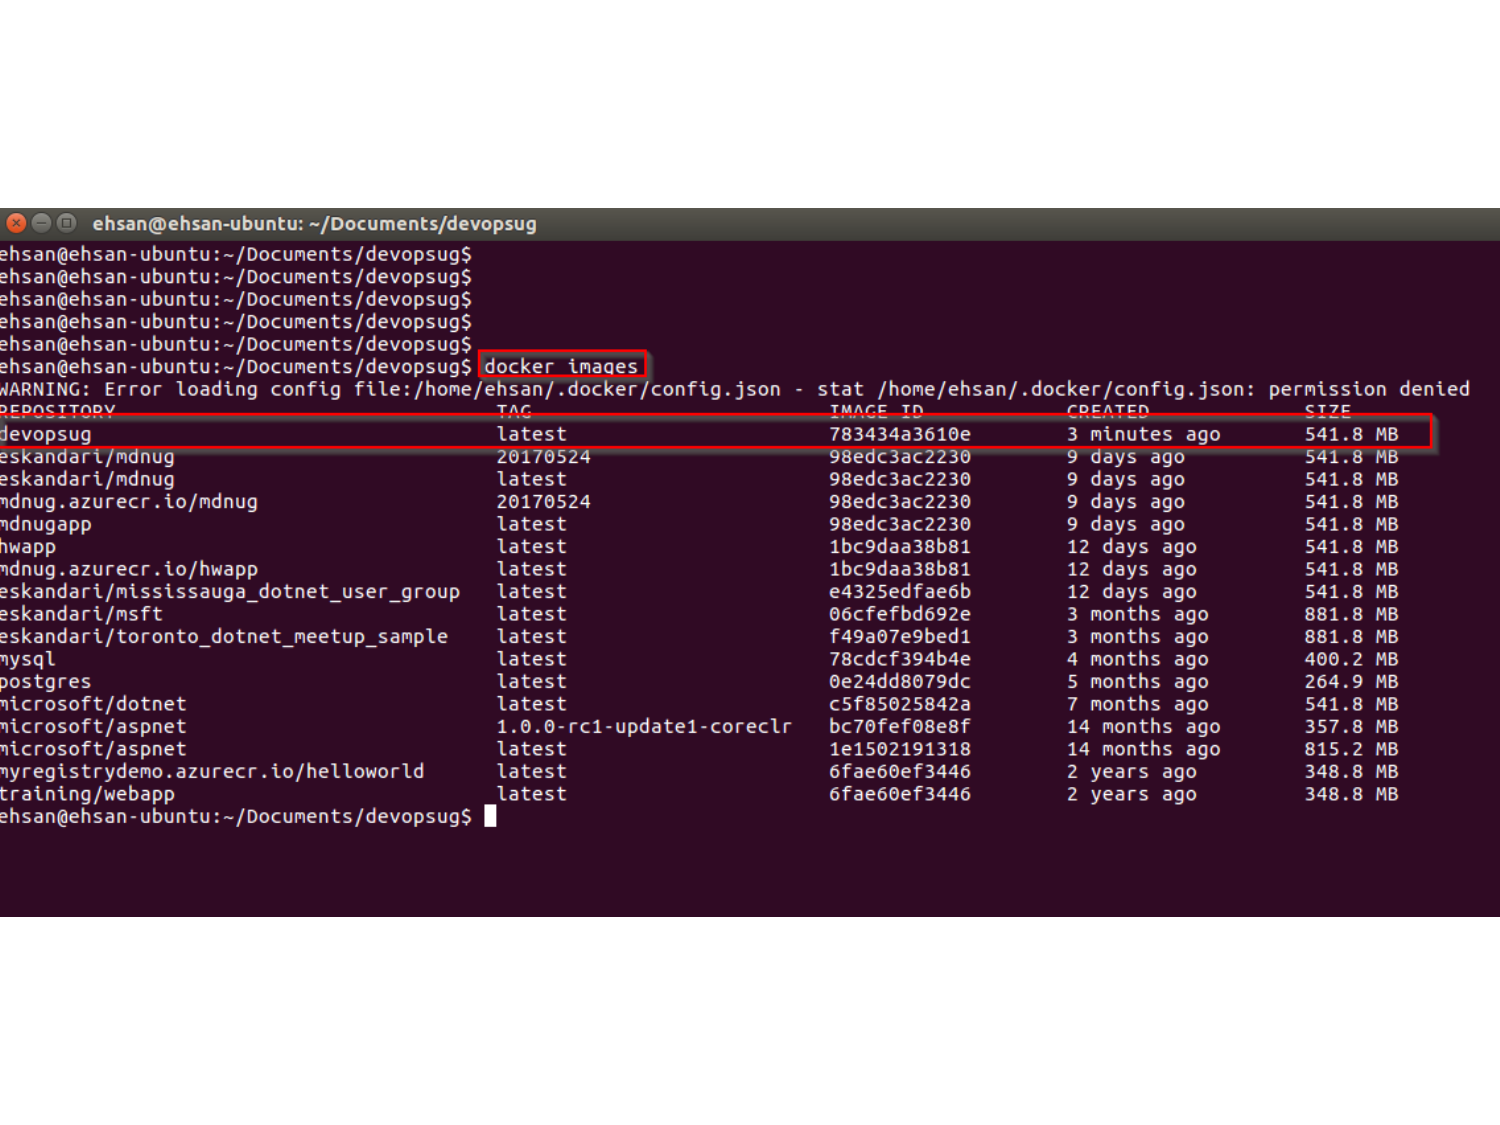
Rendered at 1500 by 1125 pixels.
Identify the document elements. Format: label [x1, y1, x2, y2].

picture [0, 208, 1500, 917]
